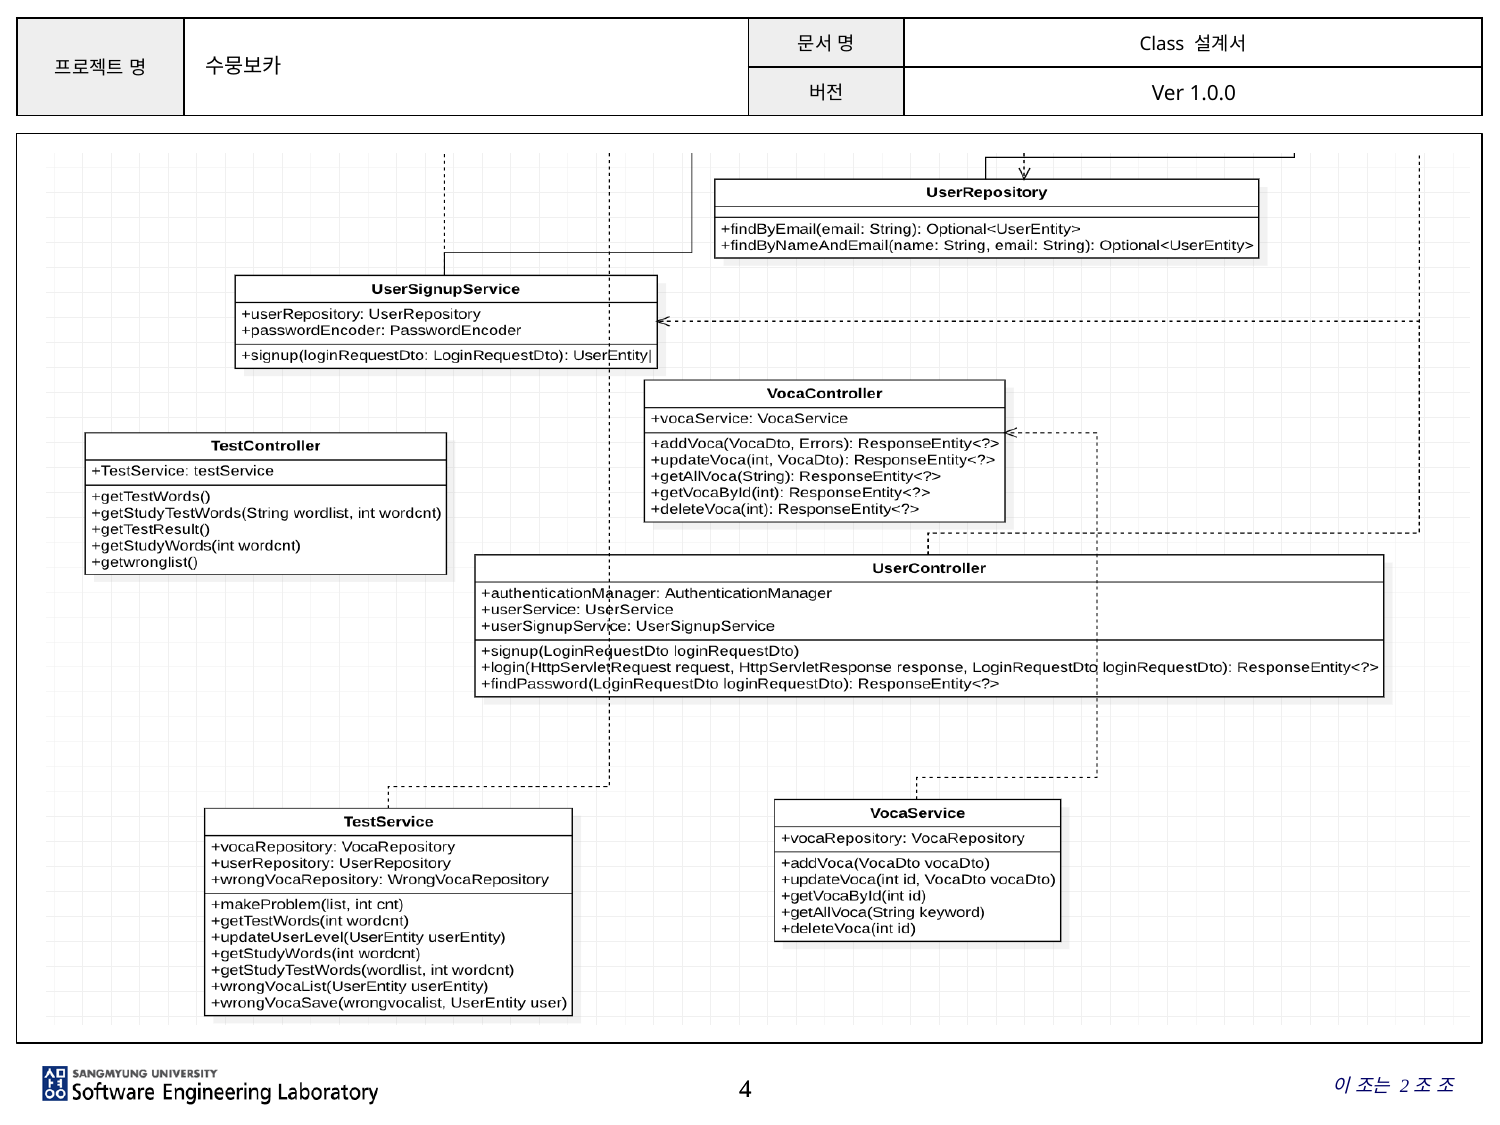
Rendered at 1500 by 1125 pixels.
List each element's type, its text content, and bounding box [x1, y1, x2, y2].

picture [45, 153, 1470, 1026]
picture [42, 1066, 382, 1106]
text_box 수뭉보카 [190, 45, 401, 86]
text_box Ver 1.0.0 [1090, 71, 1297, 112]
footer 이 조는 2조 조 [994, 1060, 1454, 1110]
